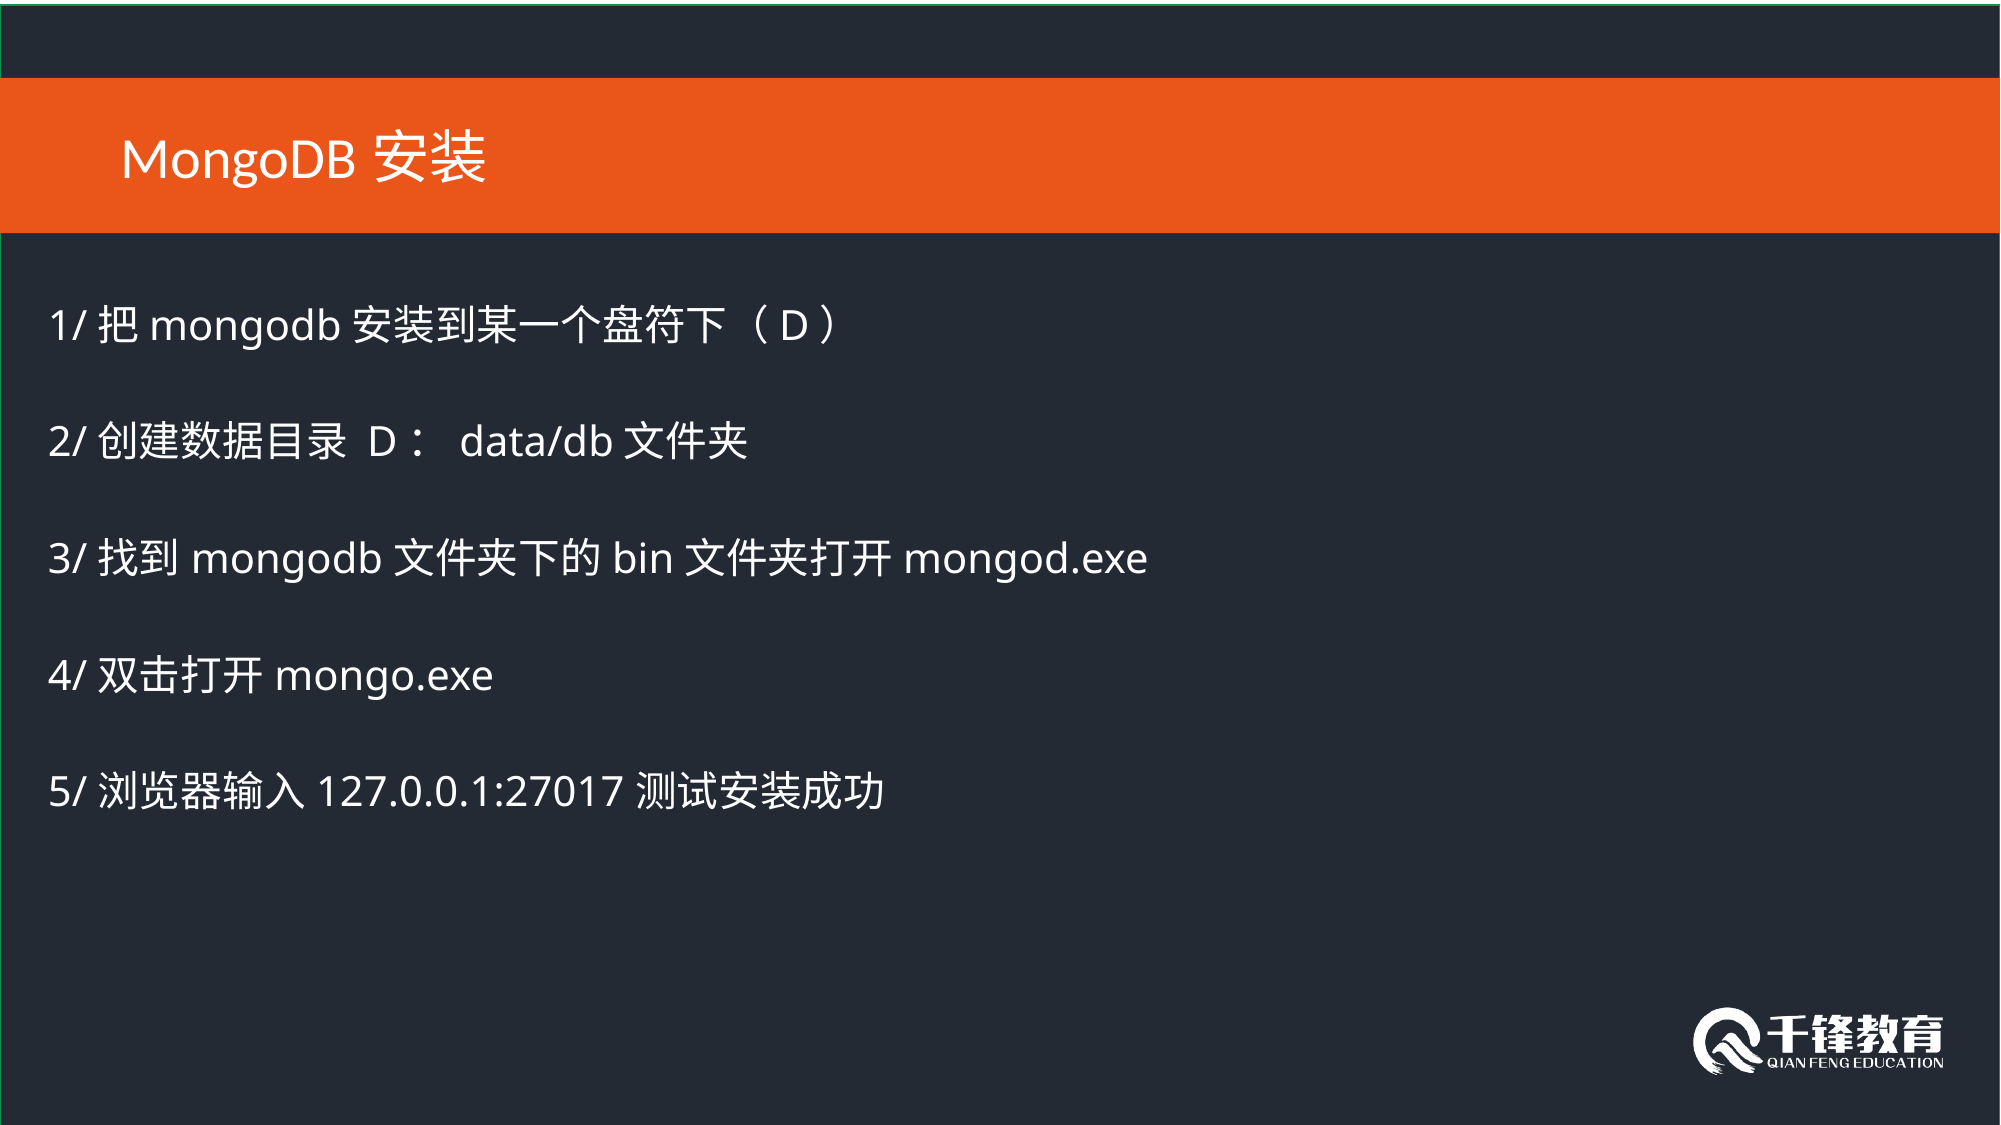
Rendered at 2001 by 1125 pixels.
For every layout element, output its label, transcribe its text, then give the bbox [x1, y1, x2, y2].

text_box [0, 234, 2000, 1125]
text_box 1/把mongodb安装到某一个盘符下（D） 2/创建数据目录 D：data/db文件夹 3/找到mongodb文件夹下的bin文件夹打开mongod.exe 4/双击打开mongo.exe 5/浏览器输入127.0.0.1:27017测试安装成功 [33, 291, 1967, 898]
text_box [0, 77, 2000, 234]
text_box MongoDB安装 [106, 112, 1079, 198]
text_box [0, 4, 2000, 77]
picture [1691, 1002, 1948, 1080]
